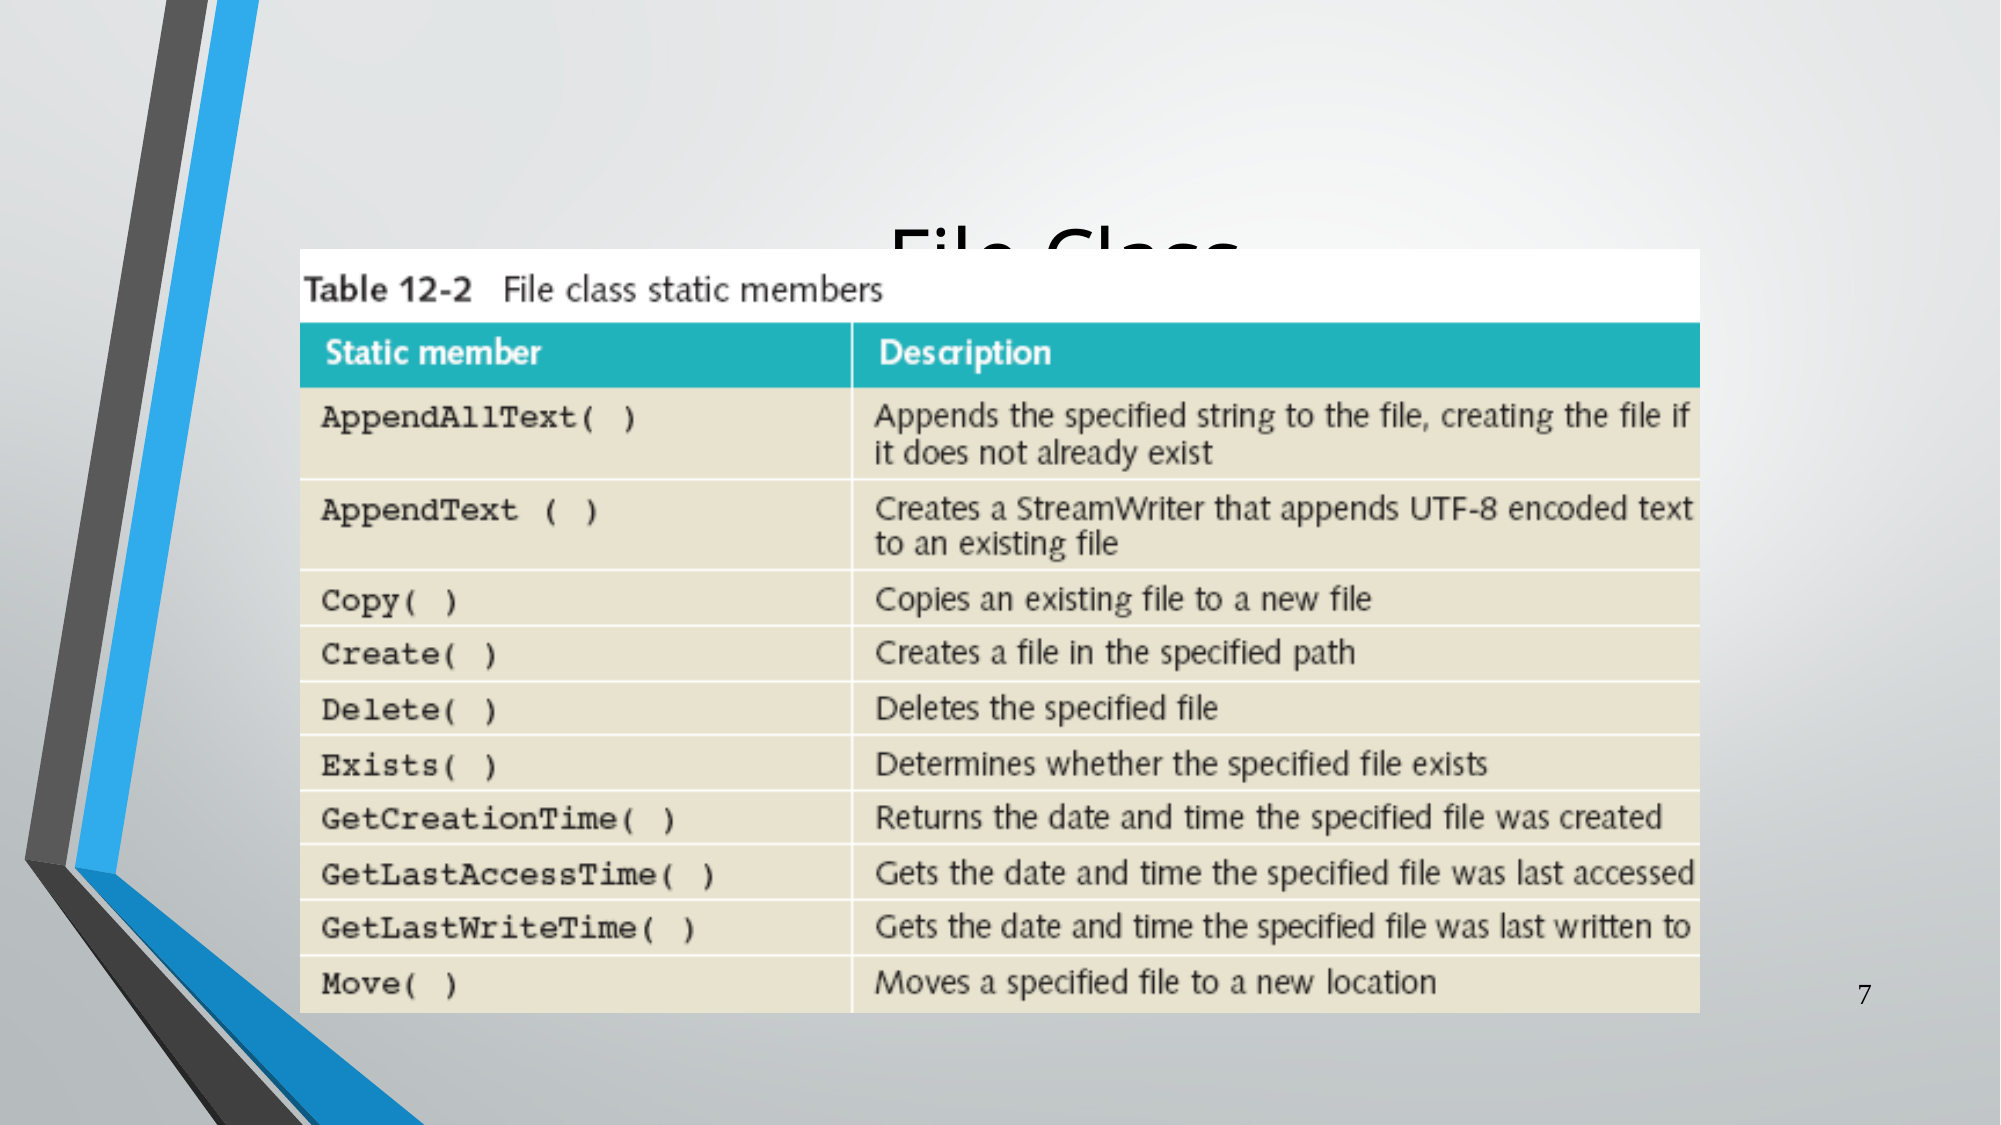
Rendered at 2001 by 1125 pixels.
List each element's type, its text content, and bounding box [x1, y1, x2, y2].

slide_number 7 [1796, 962, 1887, 1023]
picture [299, 249, 1701, 1013]
title File Class [243, 112, 1887, 400]
